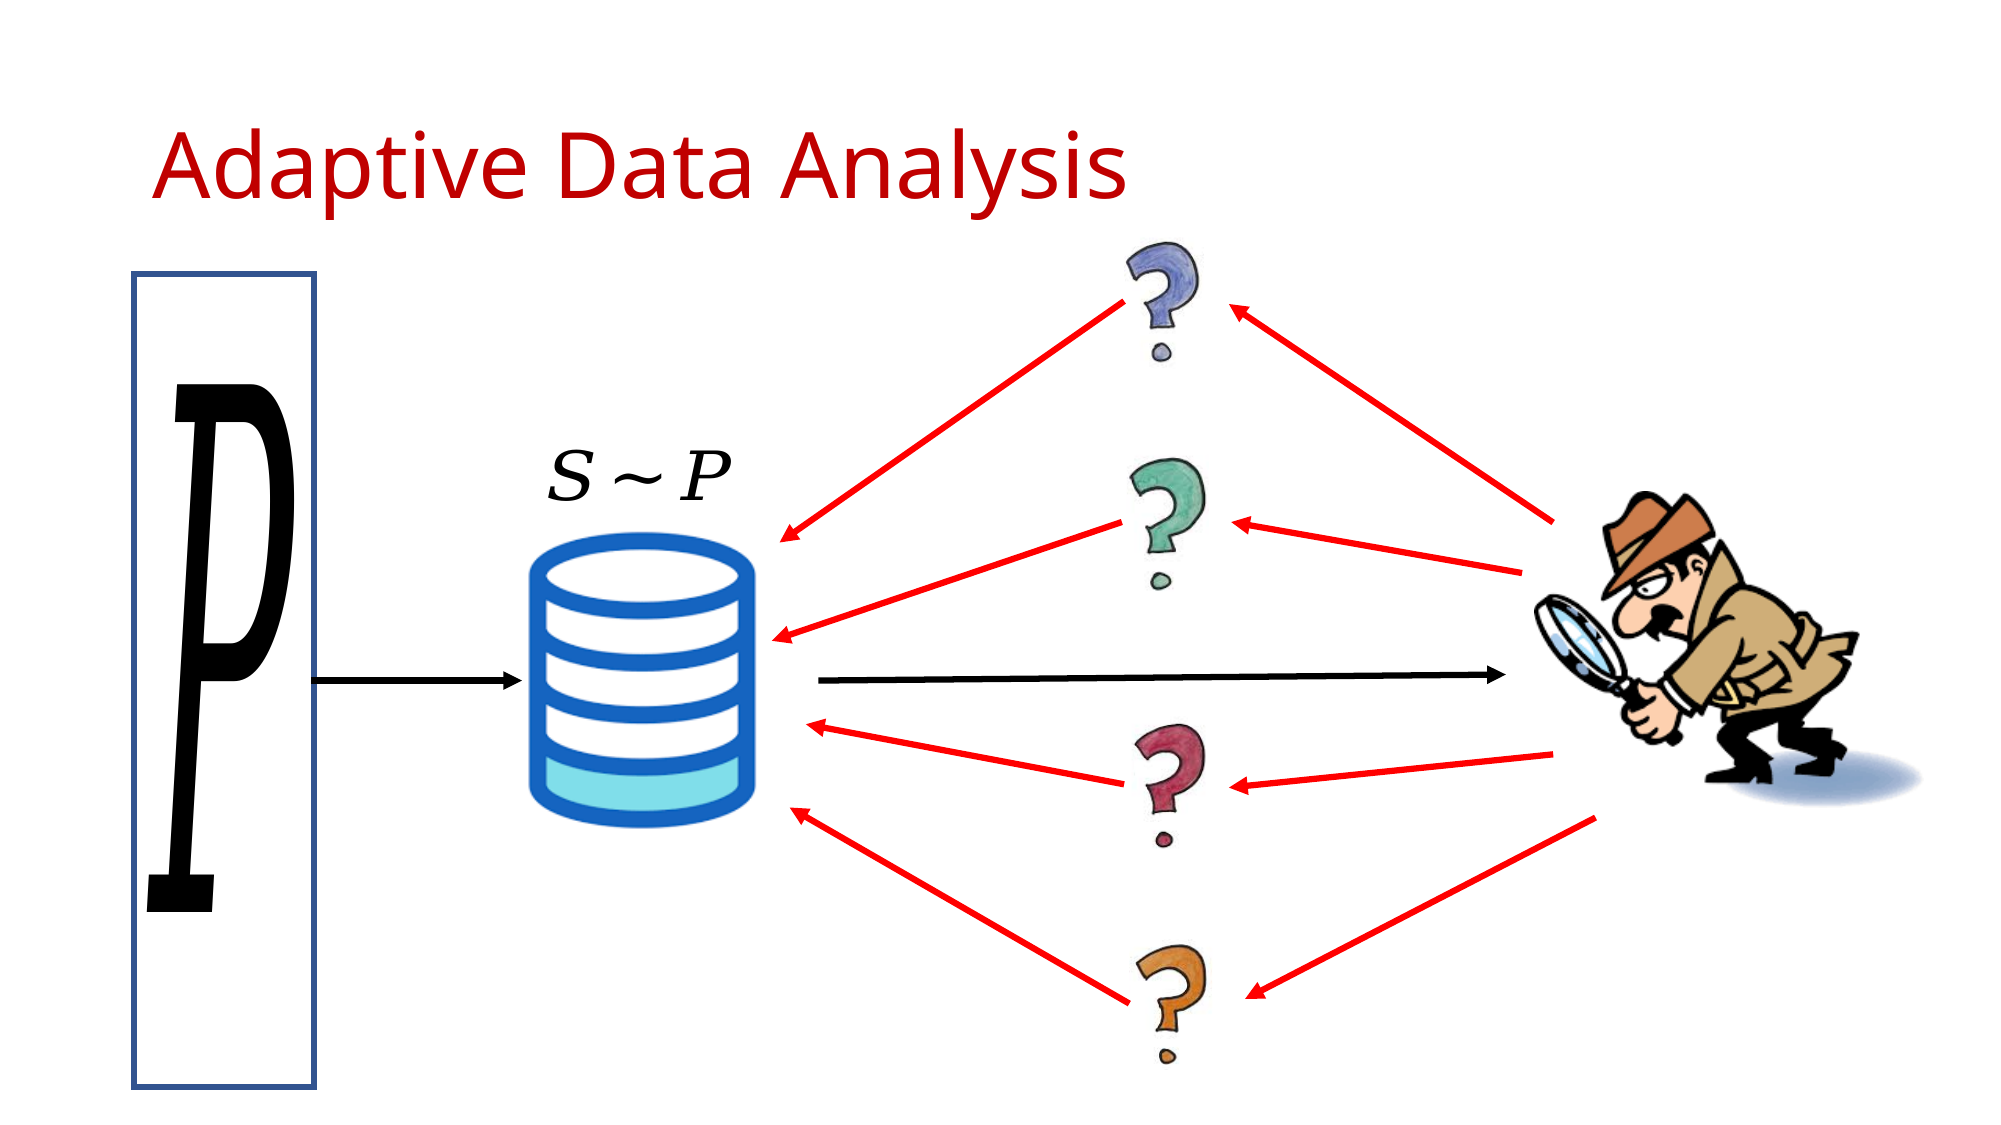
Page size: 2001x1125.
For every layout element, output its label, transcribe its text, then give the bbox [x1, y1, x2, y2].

picture [1124, 232, 1204, 370]
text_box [1228, 303, 1554, 523]
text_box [805, 724, 1125, 785]
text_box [1245, 817, 1596, 999]
picture [1129, 936, 1214, 1071]
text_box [789, 807, 1130, 1004]
picture [1122, 445, 1209, 599]
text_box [1228, 754, 1554, 788]
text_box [818, 674, 1506, 681]
picture [466, 504, 819, 857]
picture [1534, 491, 1924, 808]
title Adaptive Data Analysis [137, 59, 1863, 278]
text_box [779, 301, 1125, 543]
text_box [771, 522, 1122, 641]
picture [1124, 714, 1211, 855]
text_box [1231, 522, 1523, 574]
